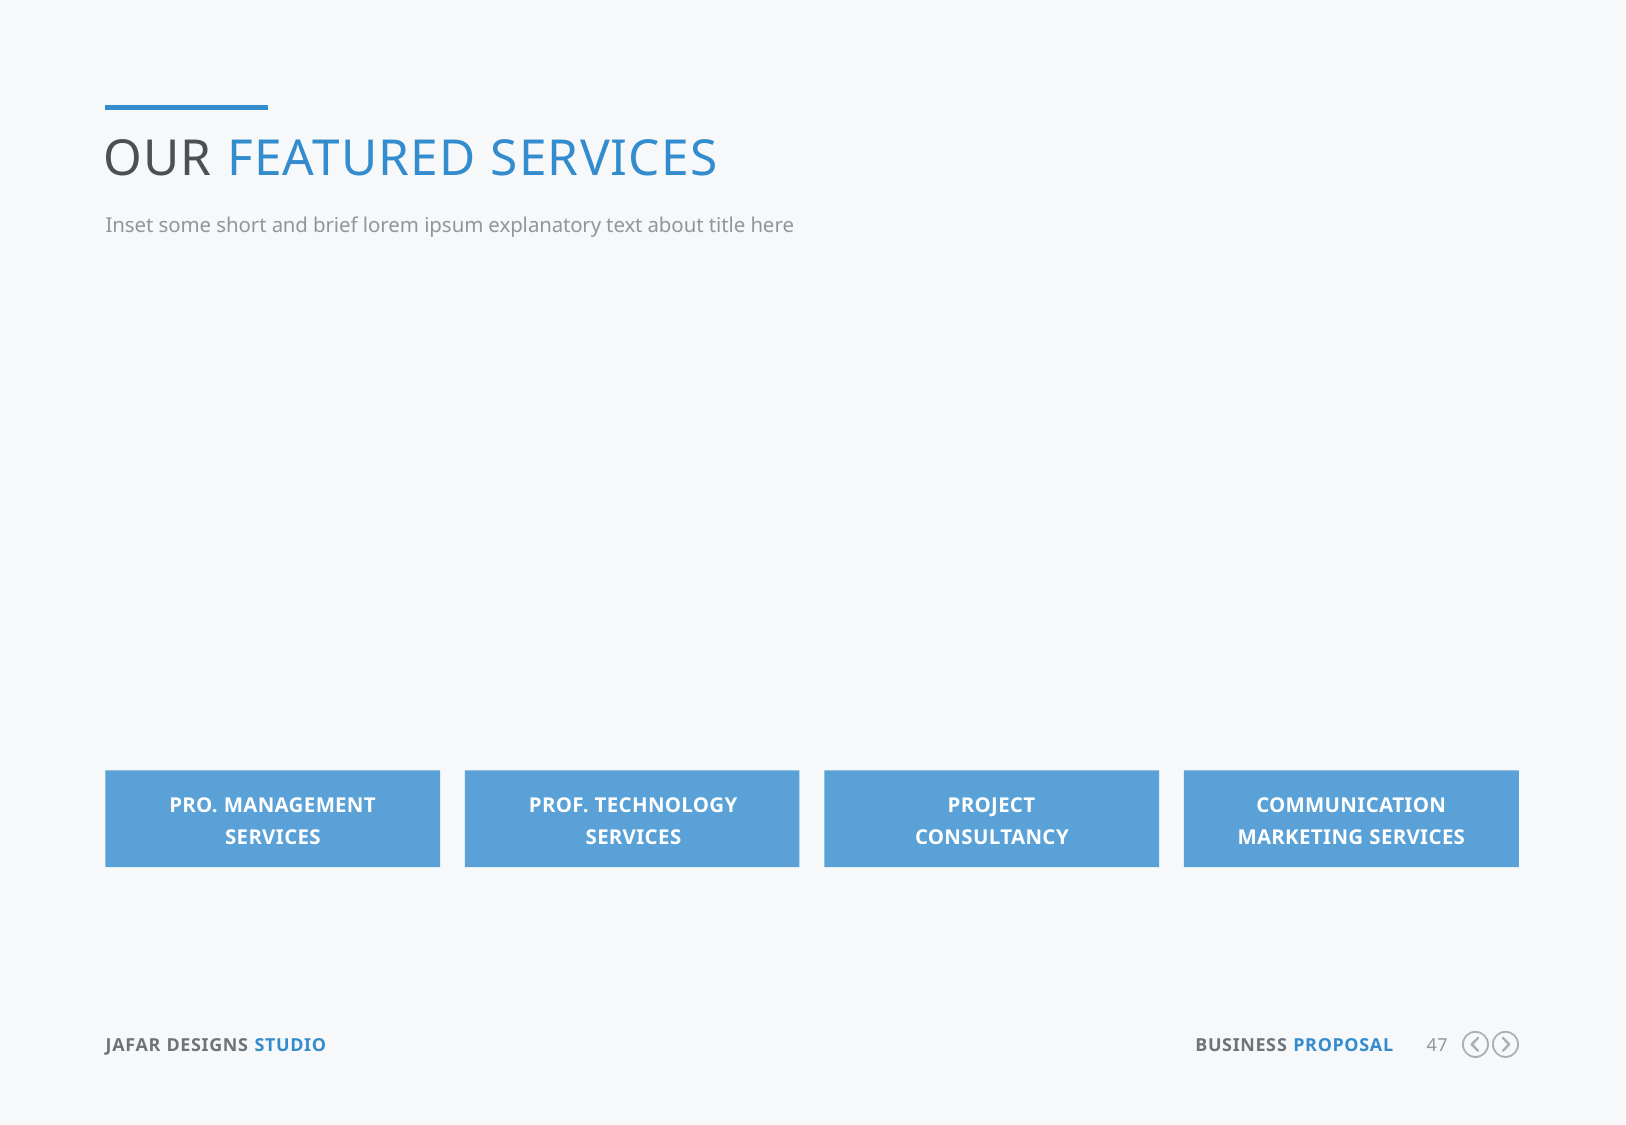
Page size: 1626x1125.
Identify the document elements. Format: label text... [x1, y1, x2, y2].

picture [1184, 376, 1519, 868]
picture [105, 376, 441, 868]
list Our featured services [103, 125, 1518, 210]
list Inset some short and brief lorem ipsum explanatory text about title here [105, 209, 1519, 241]
picture [465, 376, 800, 868]
picture [824, 376, 1160, 868]
